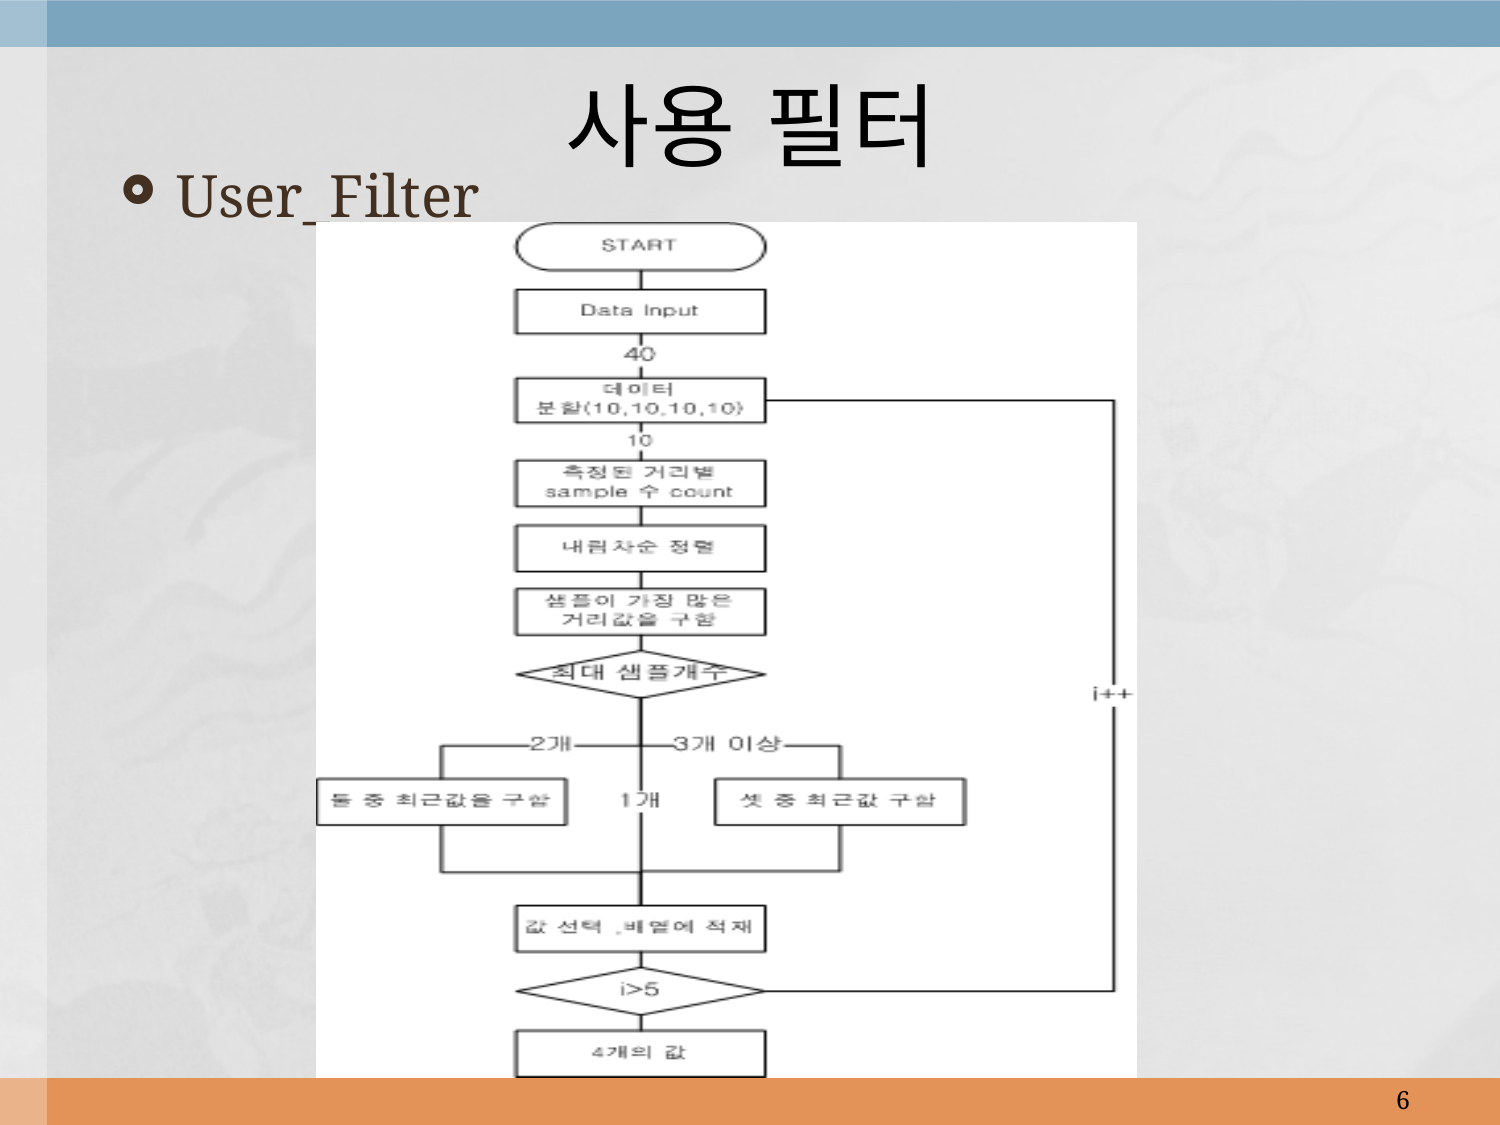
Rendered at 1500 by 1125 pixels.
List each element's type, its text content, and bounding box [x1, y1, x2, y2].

list User_Filter [105, 152, 1360, 247]
slide_number 6 [1074, 1078, 1425, 1125]
picture [316, 222, 1137, 1079]
title 사용 필터 [49, 46, 1454, 202]
